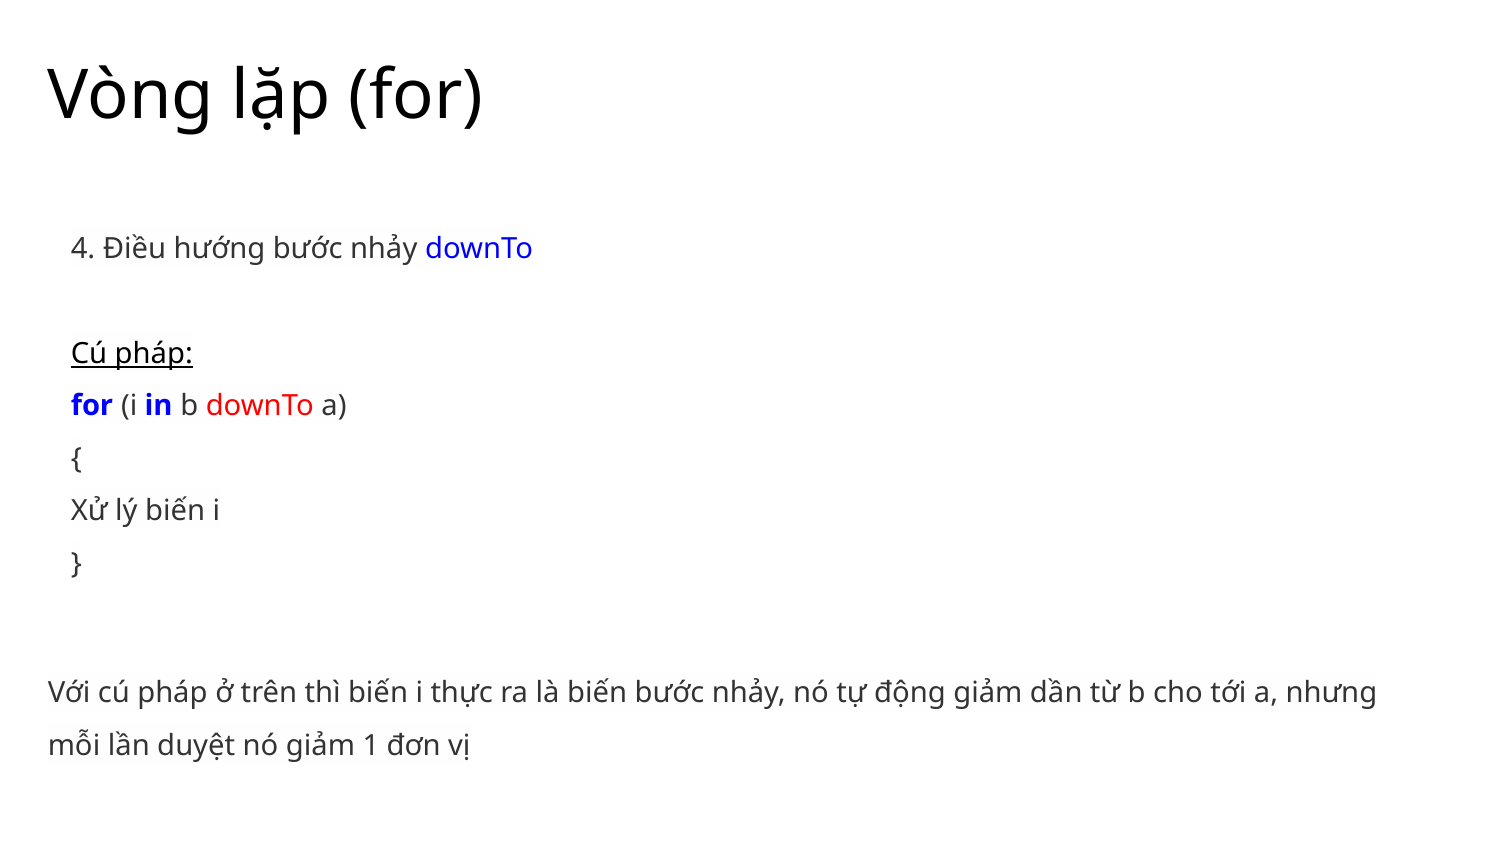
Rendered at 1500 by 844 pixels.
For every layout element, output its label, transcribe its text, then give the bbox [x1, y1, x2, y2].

list 4. Điều hướng bước nhảy downTo Cú pháp: for (i in b downTo a) { Xử lý biến i } Với cú pháp ở trên thì biến i thực ra là biến bước nhảy, nó tự động giảm dần từ b cho tới a, nhưng mỗi lần duyệt nó giảm 1 đơn vị [48, 199, 1430, 755]
title Vòng lặp (for) [48, 48, 1443, 123]
